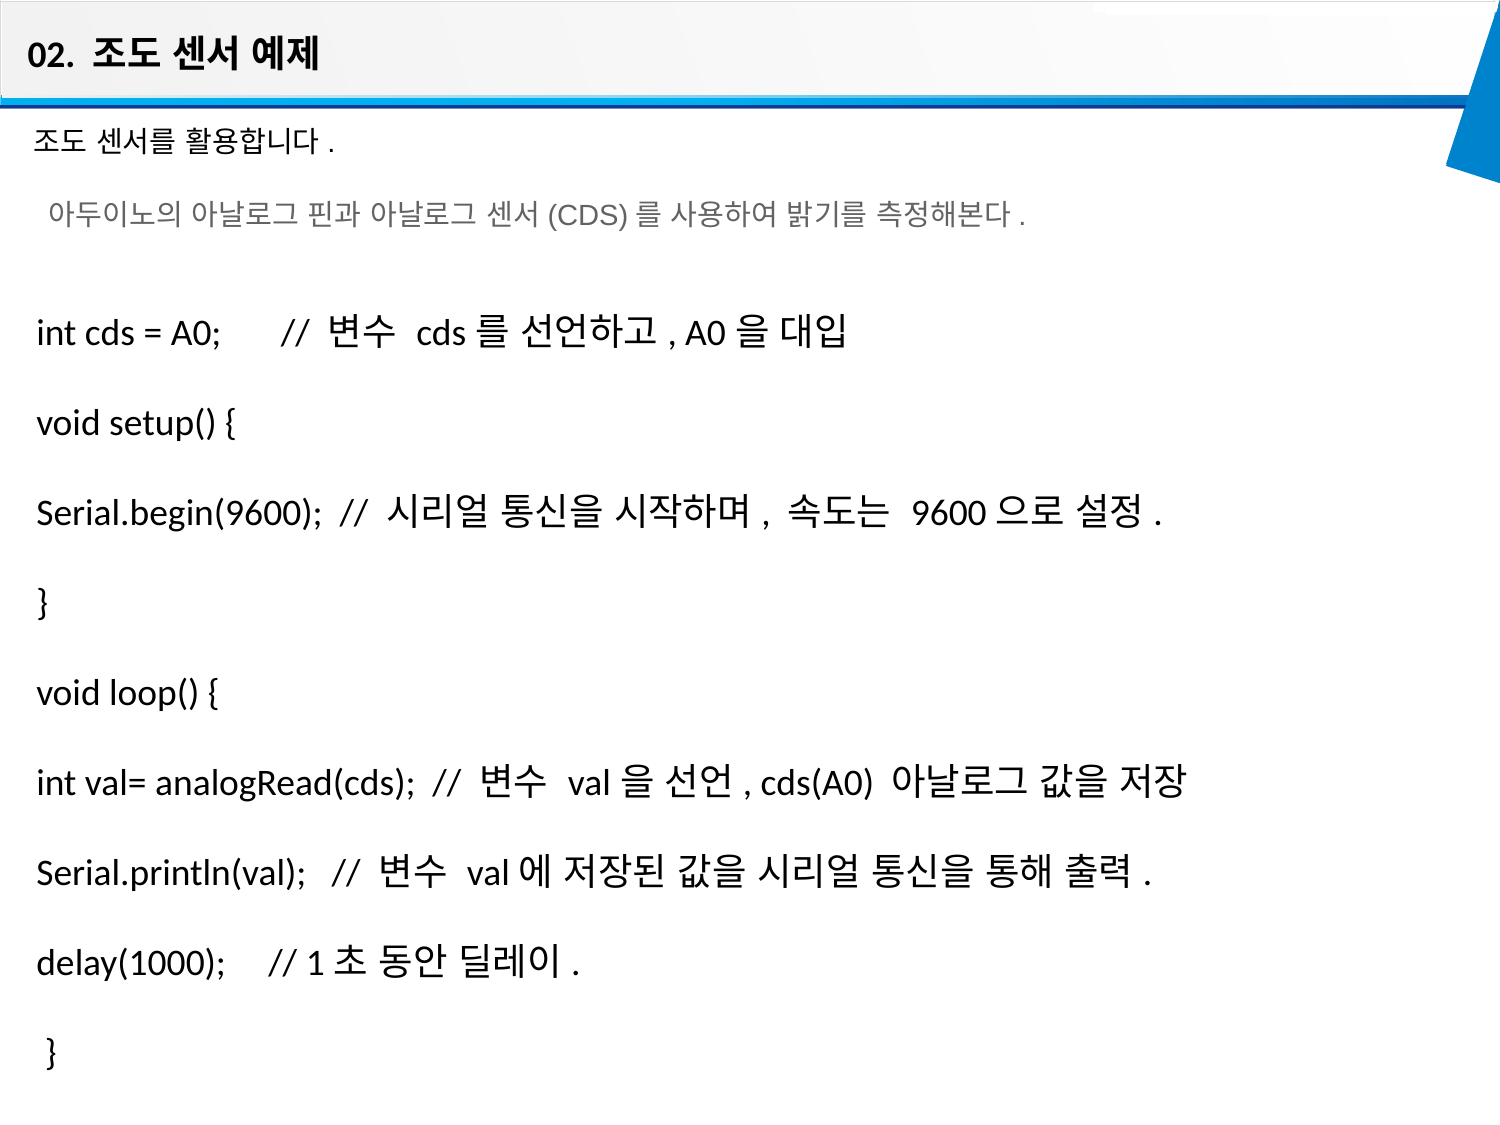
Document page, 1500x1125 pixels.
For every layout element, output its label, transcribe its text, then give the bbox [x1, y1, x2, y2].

text_box int cds = A0; // 변수 cds를 선언하고, A0을 대입 void setup() { Serial.begin(9600); // 시리얼 통신을 시작하며, 속도는 9600으로 설정. } void loop() { int val= analogRead(cds); // 변수 val을 선언, cds(A0) 아날로그 값을 저장 Serial.println(val); // 변수 val에 저장된 값을 시리얼 통신을 통해 출력. delay(1000); // 1초 동안 딜레이. } [21, 255, 1426, 1081]
text_box 아두이노의 아날로그 핀과 아날로그 센서(CDS)를 사용하여 밝기를 측정해본다. [33, 189, 1407, 239]
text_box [1446, 1, 1500, 184]
text_box 조도 센서를 활용합니다. [33, 123, 1426, 159]
text_box 02. 조도 센서 예제 [12, 22, 336, 83]
